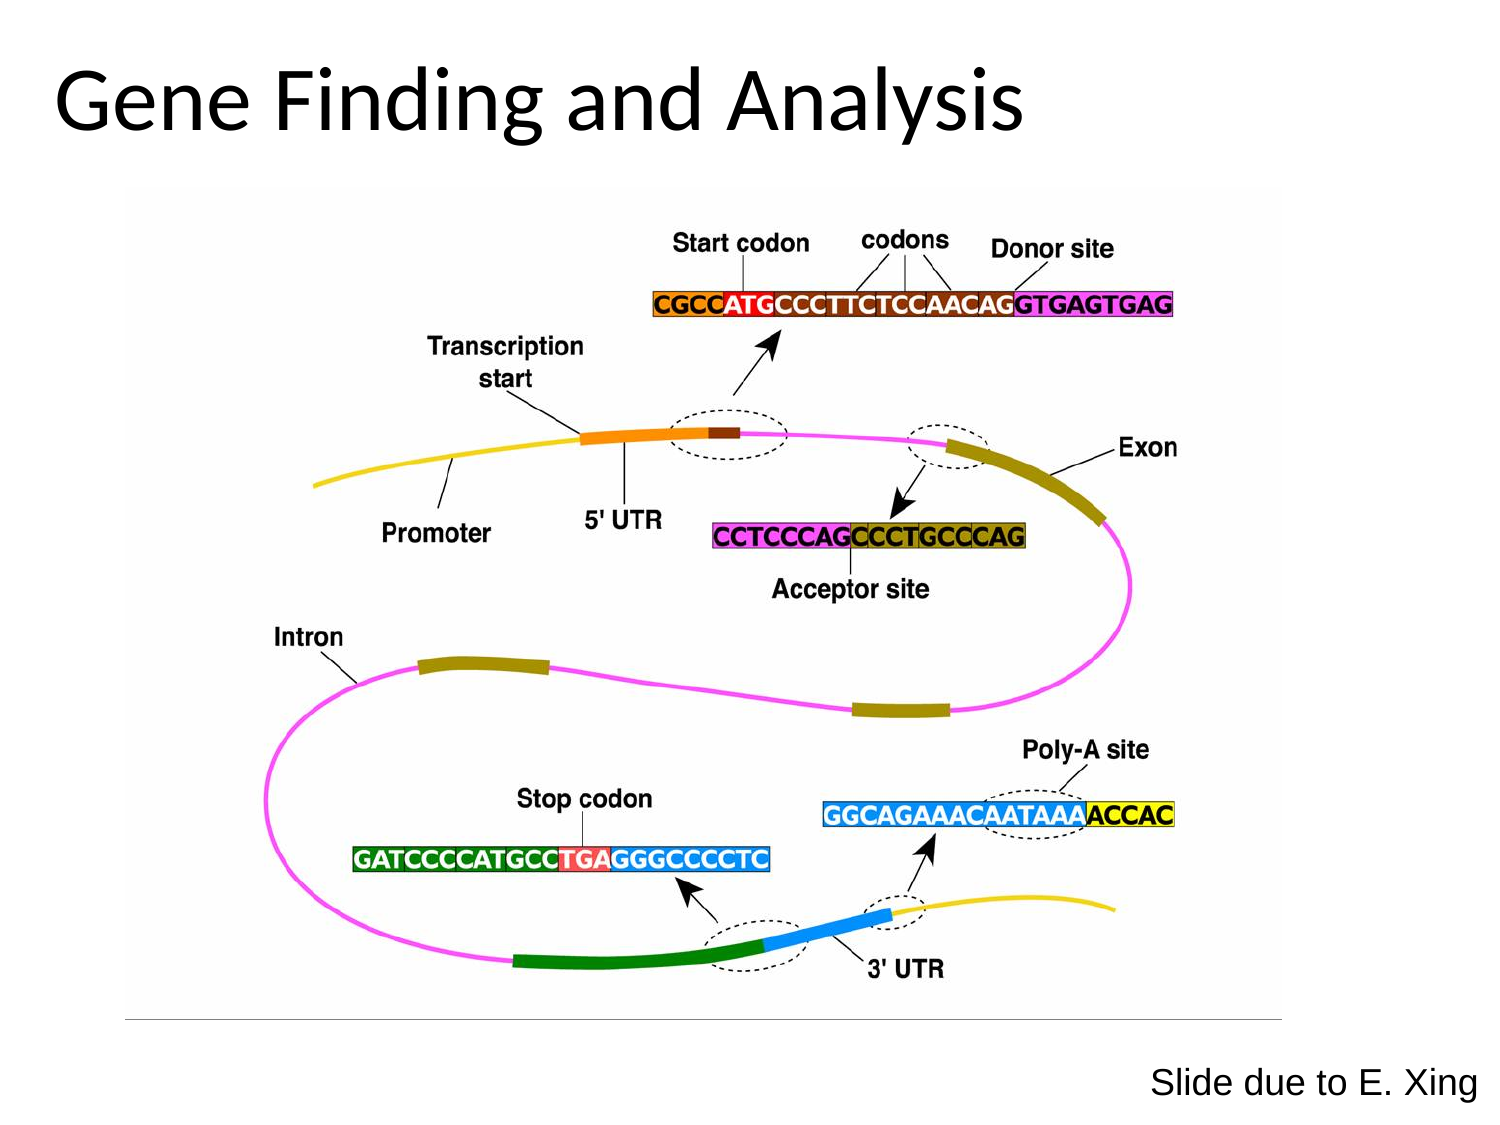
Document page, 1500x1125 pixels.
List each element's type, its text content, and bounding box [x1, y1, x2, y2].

title Gene Finding and Analysis [0, 0, 1217, 188]
text_box Slide due to E. Xing [1135, 1050, 1494, 1111]
picture [124, 187, 1282, 1020]
